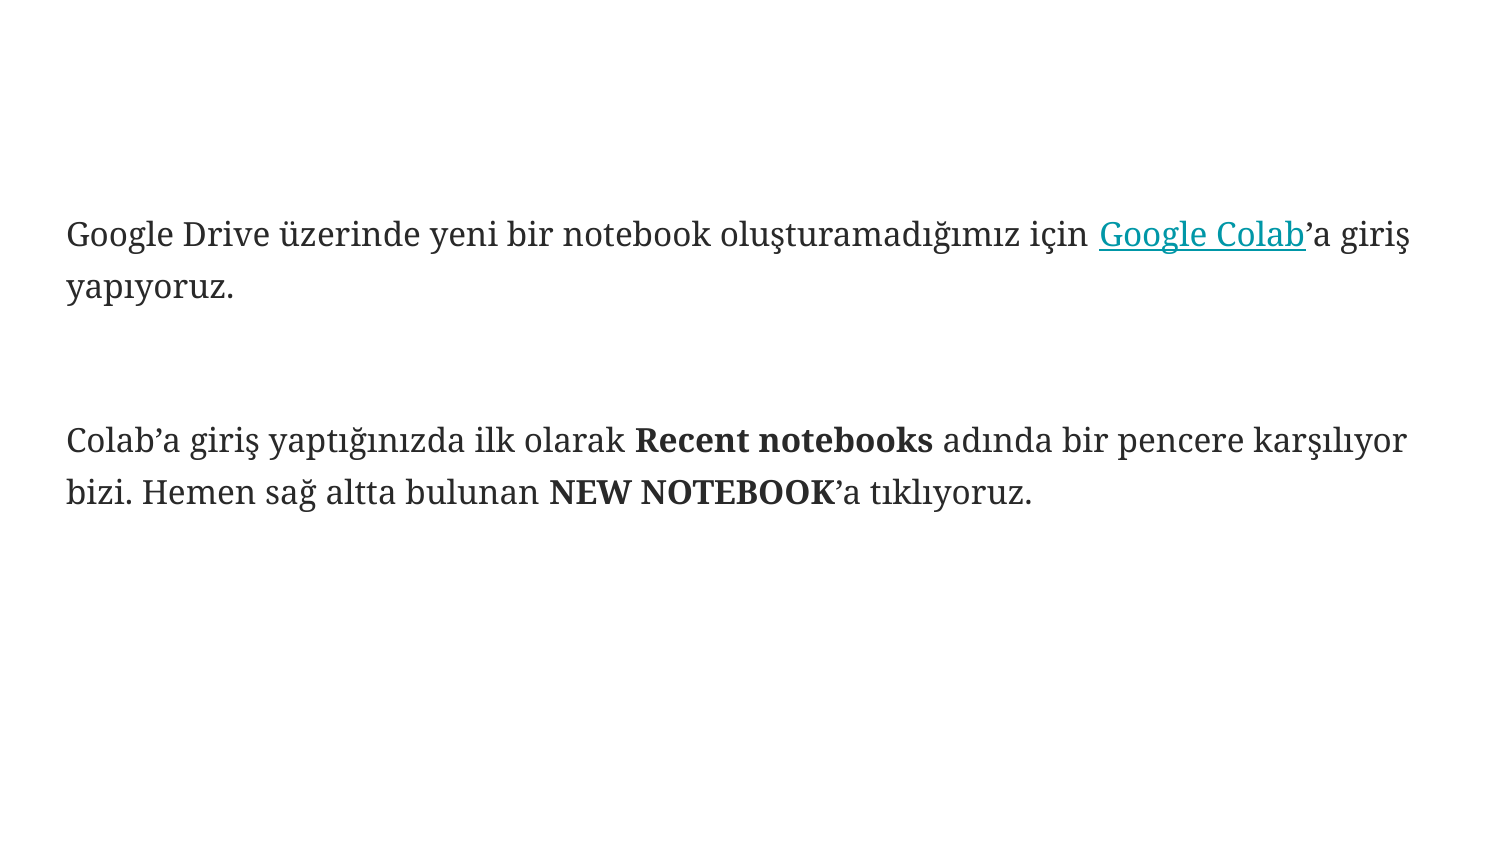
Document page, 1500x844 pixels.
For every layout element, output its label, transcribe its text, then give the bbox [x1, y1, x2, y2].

list Google Drive üzerinde yeni bir notebook oluşturamadığımız için Google Colab’a giriş yapıyoruz. Colab’a giriş yaptığınızda ilk olarak Recent notebooks adında bir pencere karşılıyor bizi. Hemen sağ altta bulunan NEW NOTEBOOK’a tıklıyoruz. [51, 189, 1449, 750]
